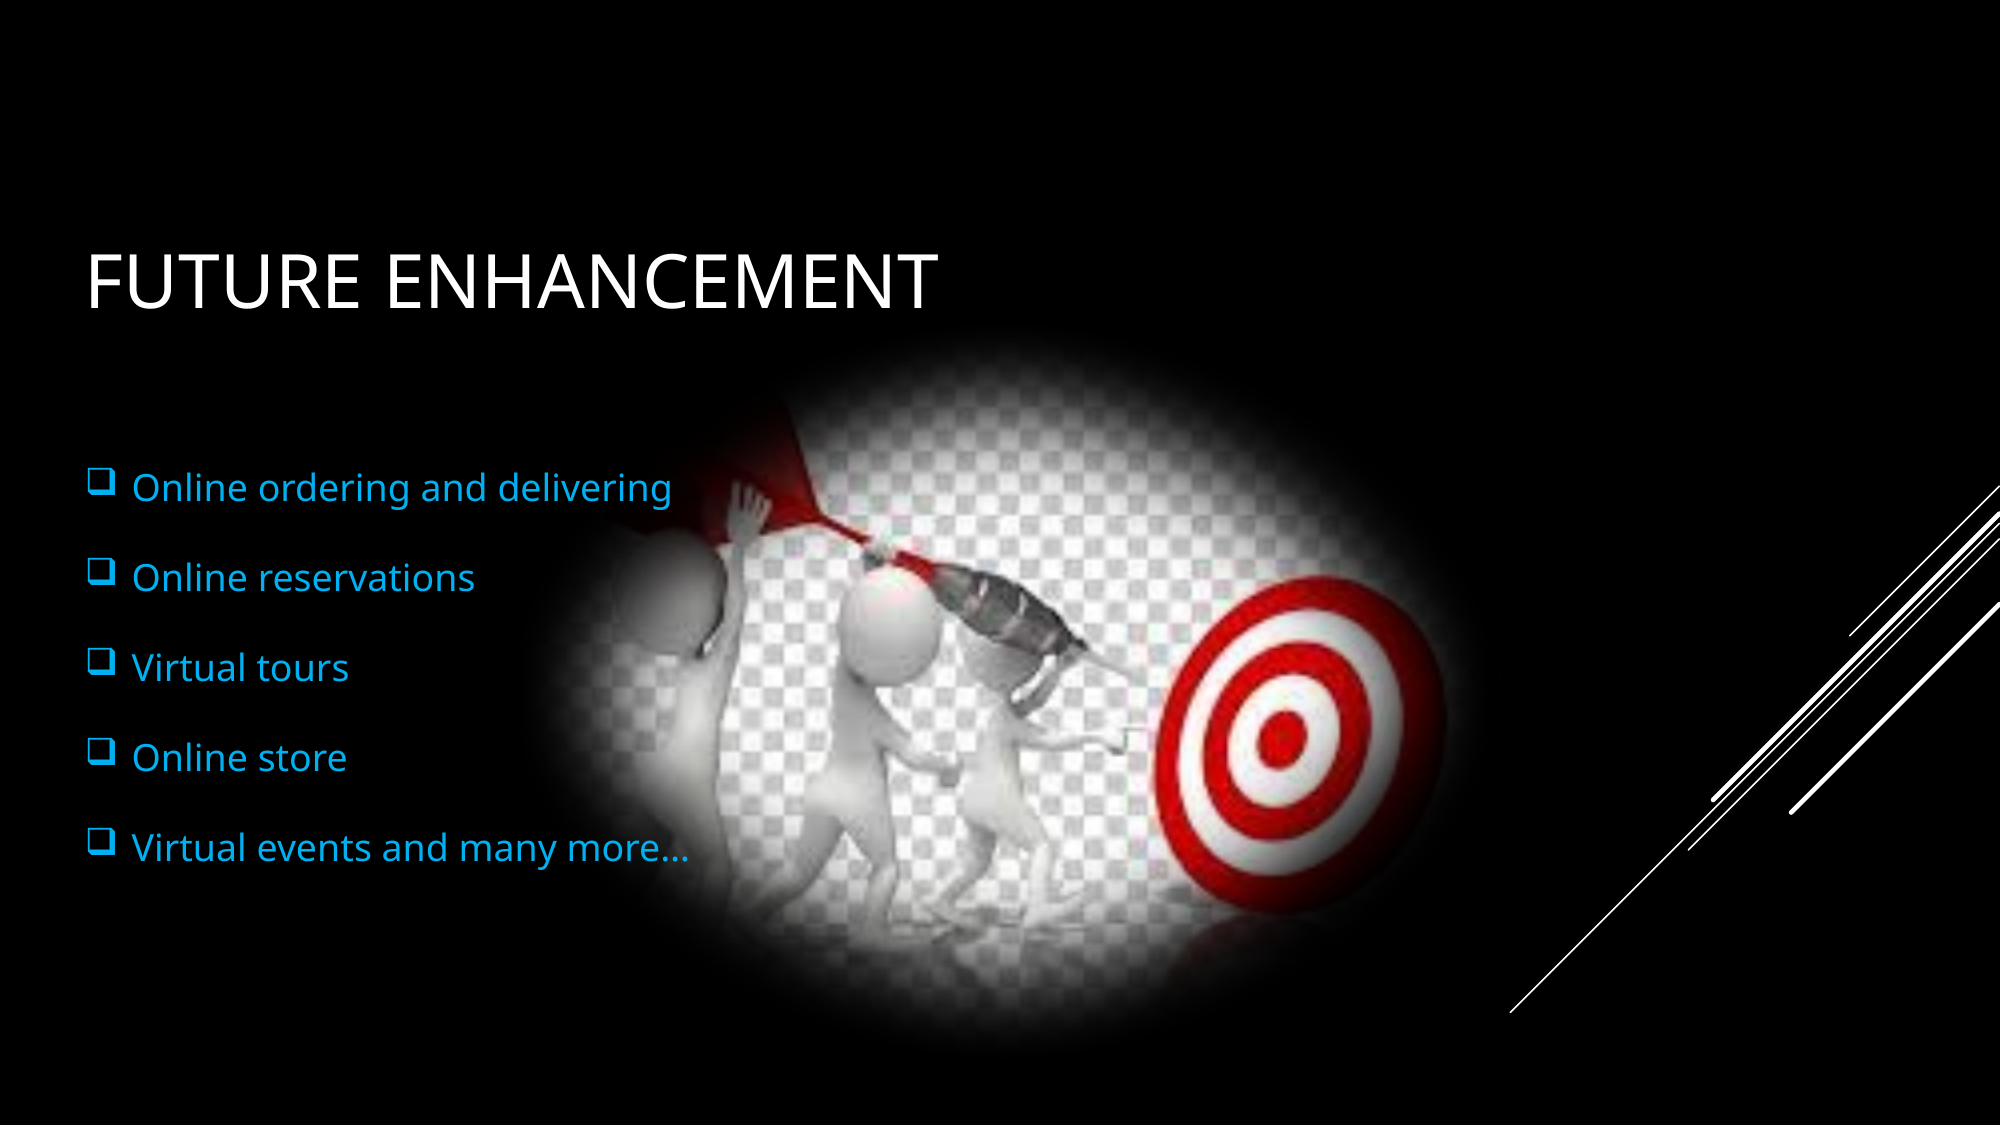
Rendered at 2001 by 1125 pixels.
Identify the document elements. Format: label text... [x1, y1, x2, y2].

picture [483, 302, 1526, 1080]
title Future enhancement [70, 176, 1035, 380]
text_box Online ordering and delivering Online reservations Virtual tours Online store Virtual events and many more… [69, 456, 483, 922]
